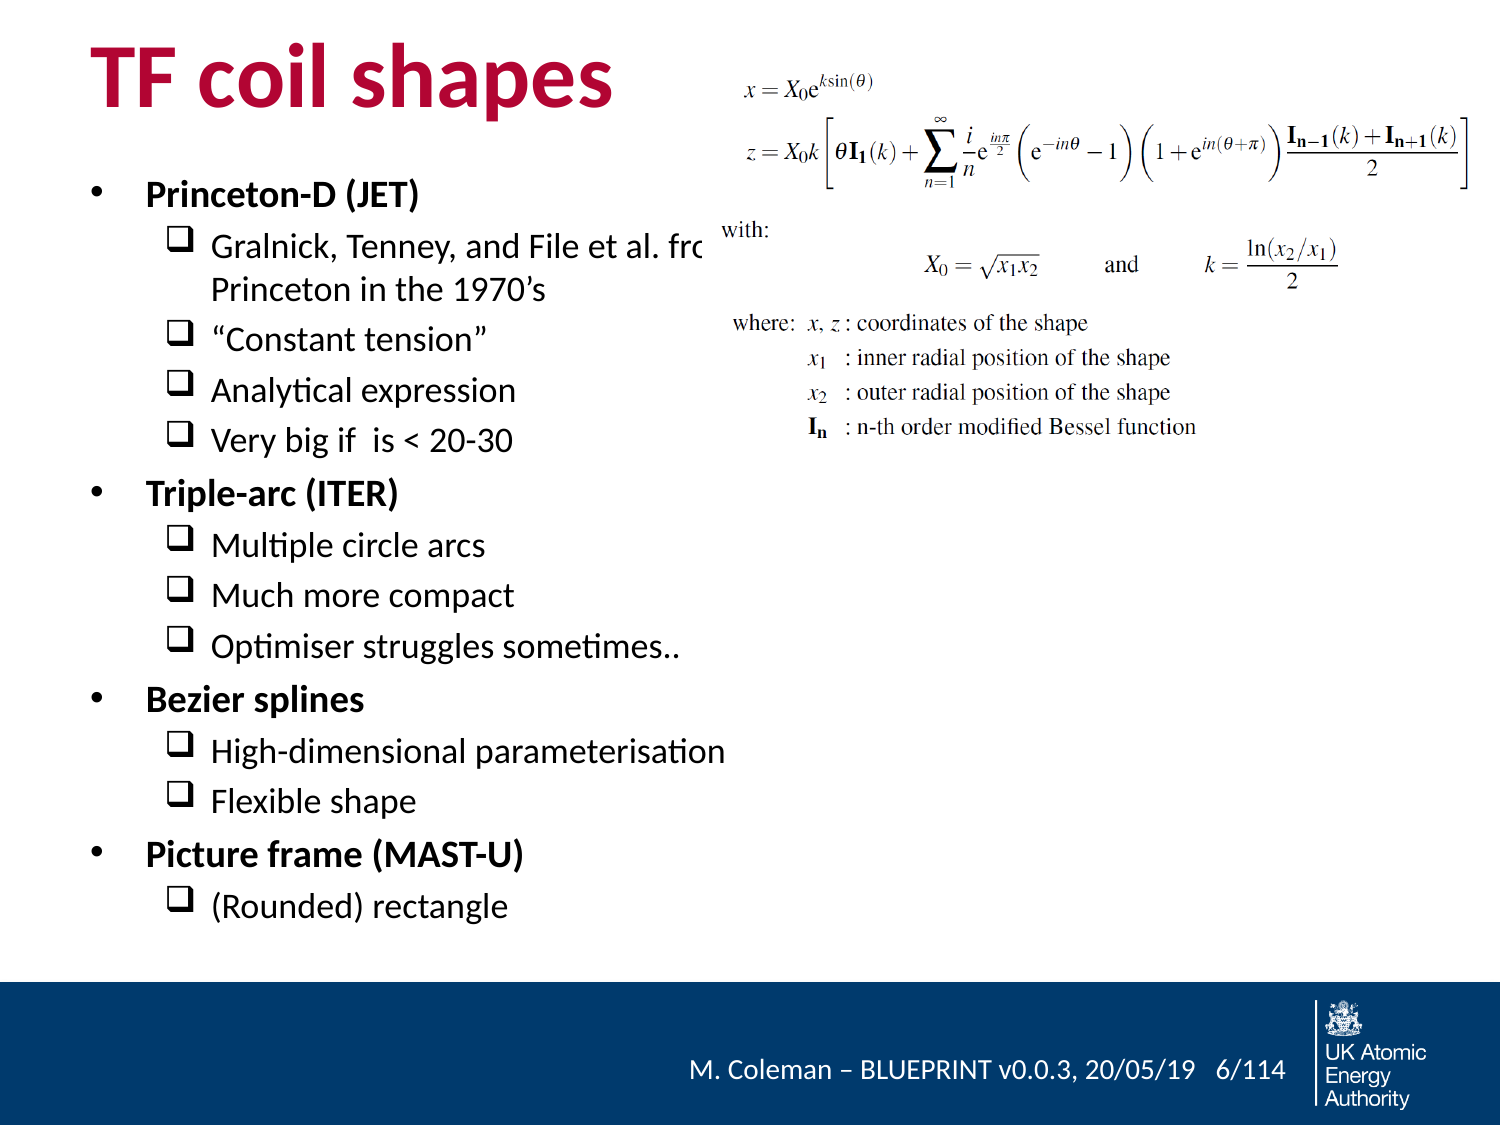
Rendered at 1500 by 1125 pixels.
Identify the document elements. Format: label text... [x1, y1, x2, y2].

title TF coil shapes [75, 7, 1425, 135]
picture [702, 66, 1483, 450]
picture [1315, 1000, 1426, 1110]
